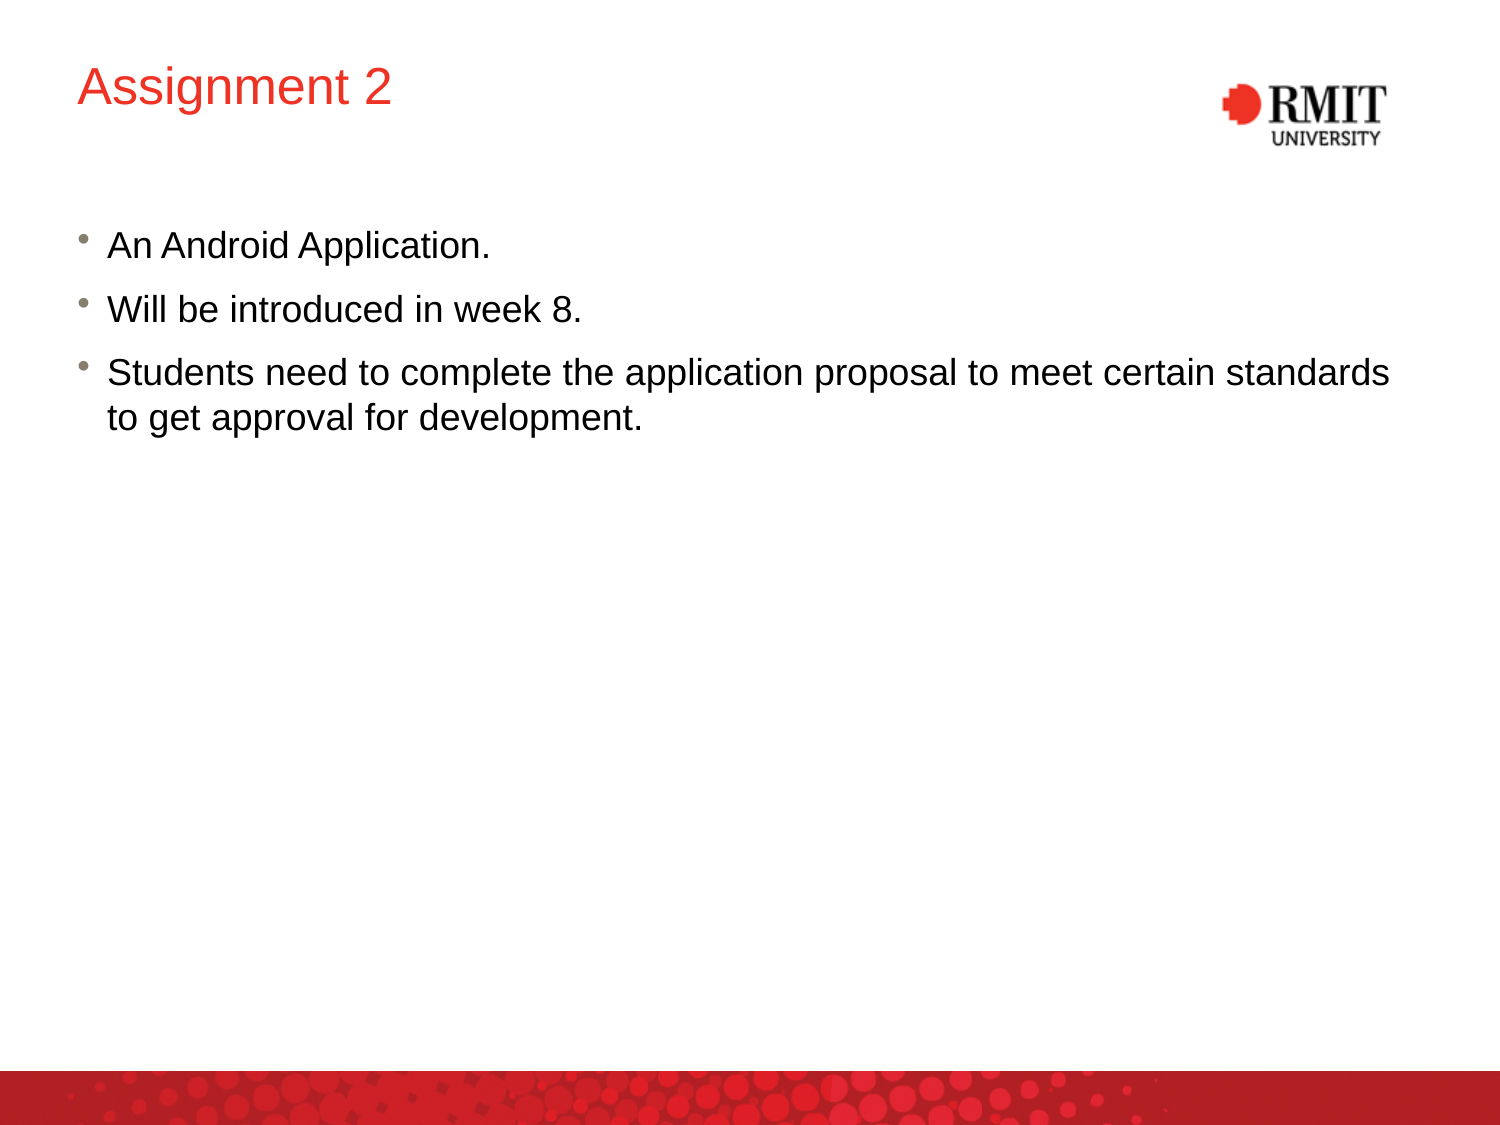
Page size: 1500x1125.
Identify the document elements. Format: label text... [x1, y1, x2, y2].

picture [0, 1071, 1500, 1125]
list An Android Application. Will be introduced in week 8. Students need to complete the application proposal to meet certain standards to get approval for development. [62, 213, 1413, 1012]
title Assignment 2 [62, 45, 1413, 197]
